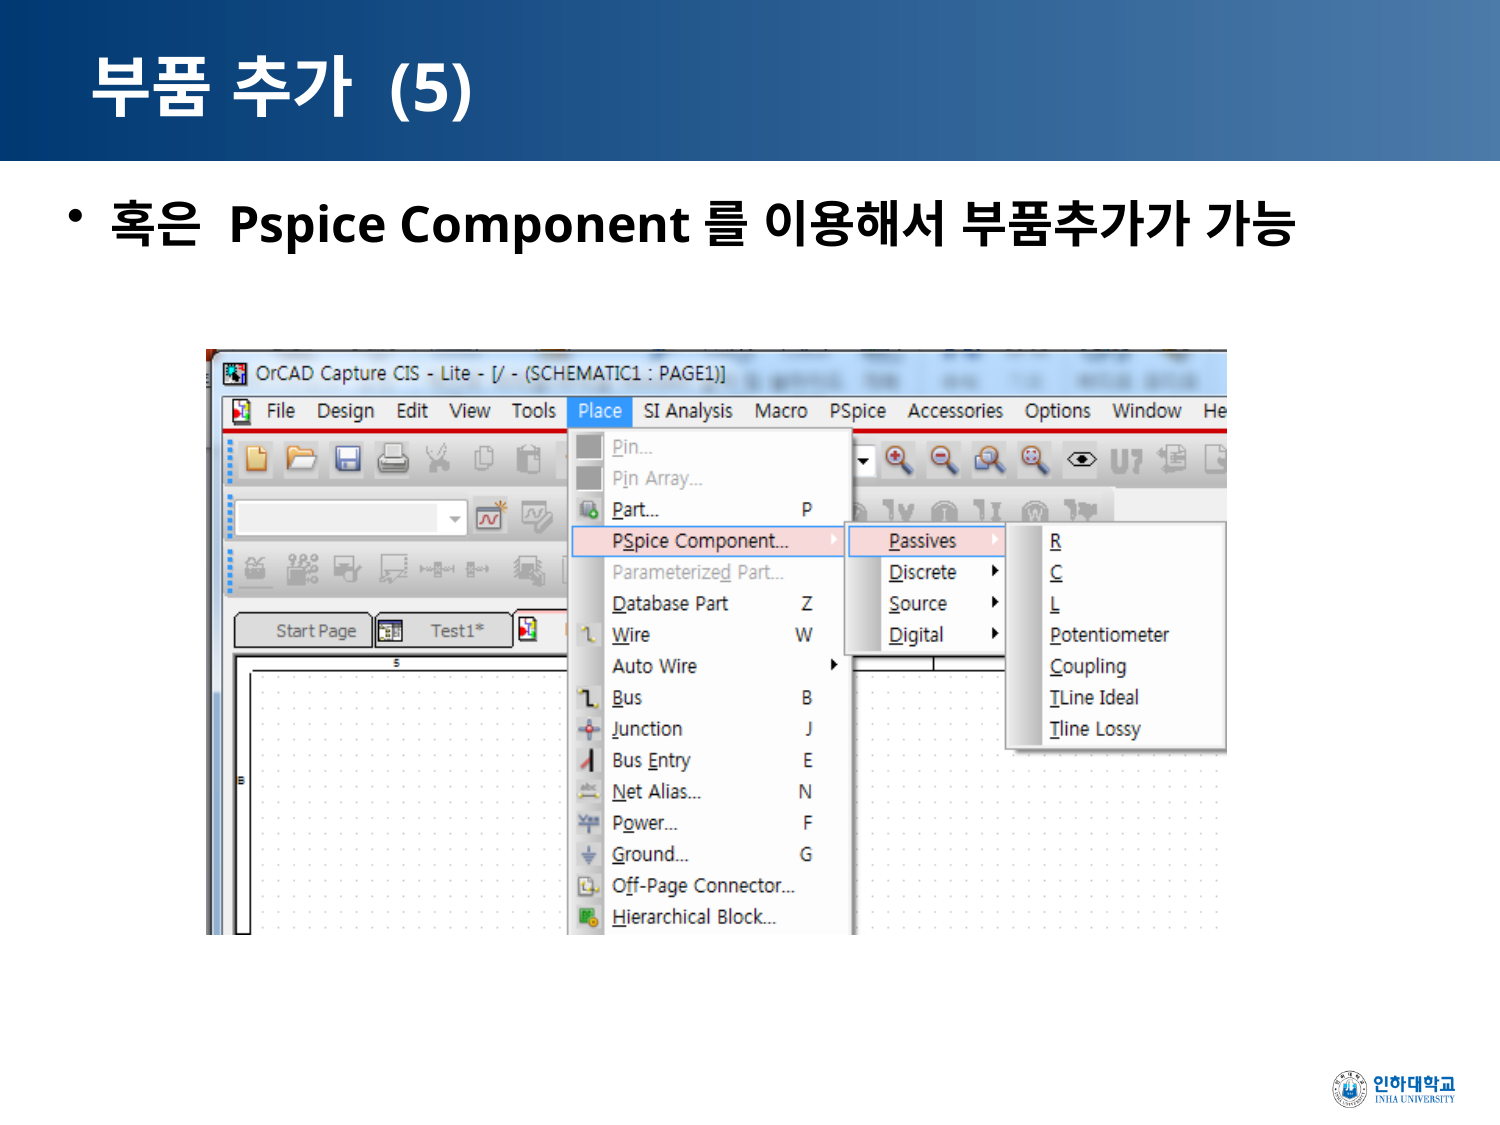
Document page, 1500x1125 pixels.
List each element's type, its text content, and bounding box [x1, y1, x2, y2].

list 혹은 Pspice Component를 이용해서 부품추가가 가능 [52, 184, 1470, 1024]
title 부품 추가 (5) [74, 44, 1426, 126]
picture [1328, 1066, 1459, 1112]
picture [206, 349, 1228, 935]
